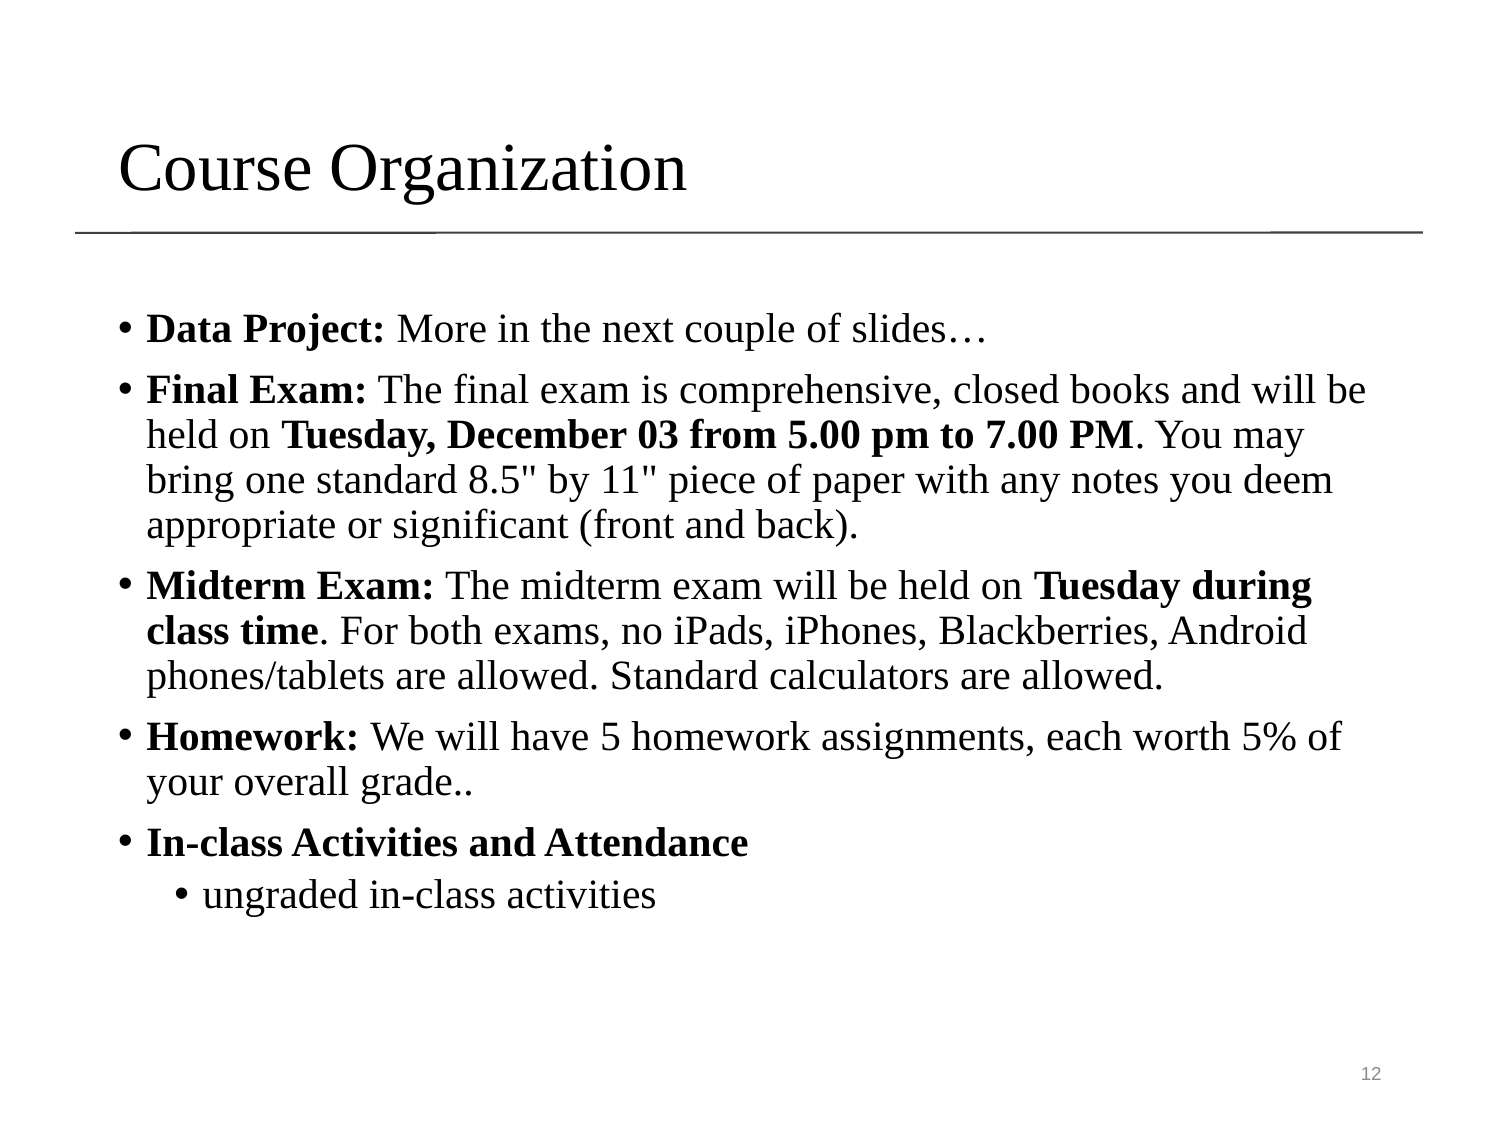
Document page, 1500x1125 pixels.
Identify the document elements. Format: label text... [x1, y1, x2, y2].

title Course Organization [103, 59, 1397, 278]
slide_number 12 [1059, 1042, 1397, 1103]
list Data Project: More in the next couple of slides… Final Exam: The final exam is comprehensive, closed books and will be held on Tuesday, December 03 from 5.00 pm to 7.00 PM. You may bring one standard 8.5" by 11" piece of paper with any notes you deem appropriate or significant (front and back). Midterm Exam: The midterm exam will be held on Tuesday during class time. For both exams, no iPads, iPhones, Blackberries, Android phones/tablets are allowed. Standard calculators are allowed. Homework: We will have 5 homework assignments, each worth 5% of your overall grade.. In-class Activities and Attendance ungraded in-class activities [103, 299, 1397, 1085]
